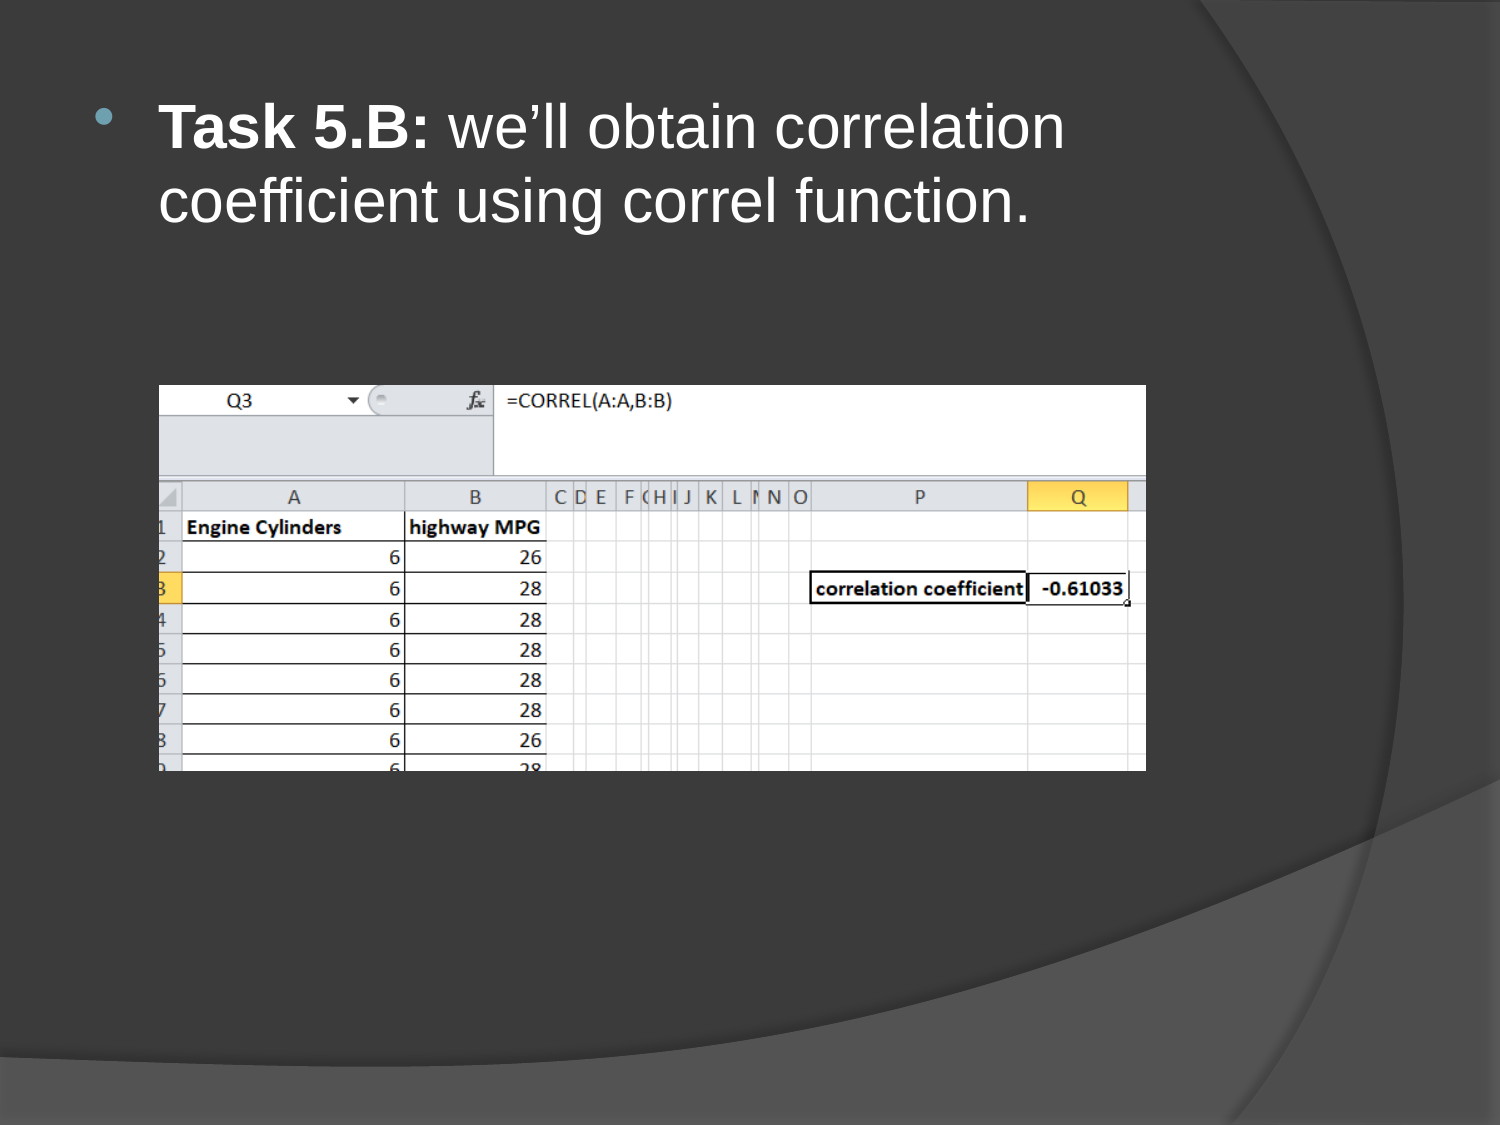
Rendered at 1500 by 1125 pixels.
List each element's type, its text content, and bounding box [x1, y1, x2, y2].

list Task 5.B: we’ll obtain correlation coefficient using correl function. [75, 78, 1300, 1005]
picture [159, 385, 1146, 771]
